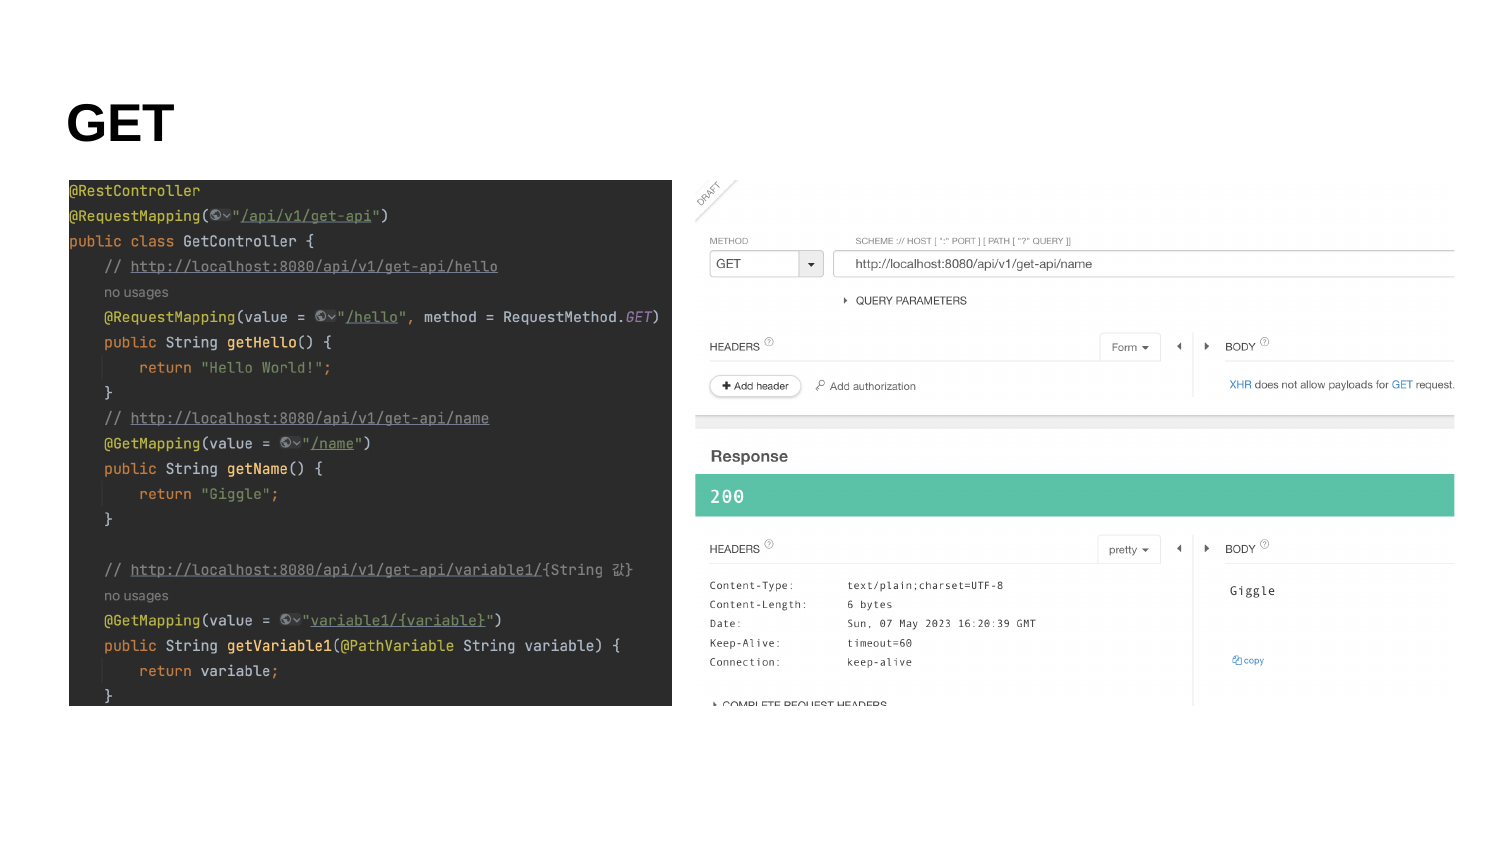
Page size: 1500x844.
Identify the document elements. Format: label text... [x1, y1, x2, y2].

picture [69, 180, 672, 706]
picture [695, 180, 1455, 706]
title GET [51, 72, 1449, 167]
